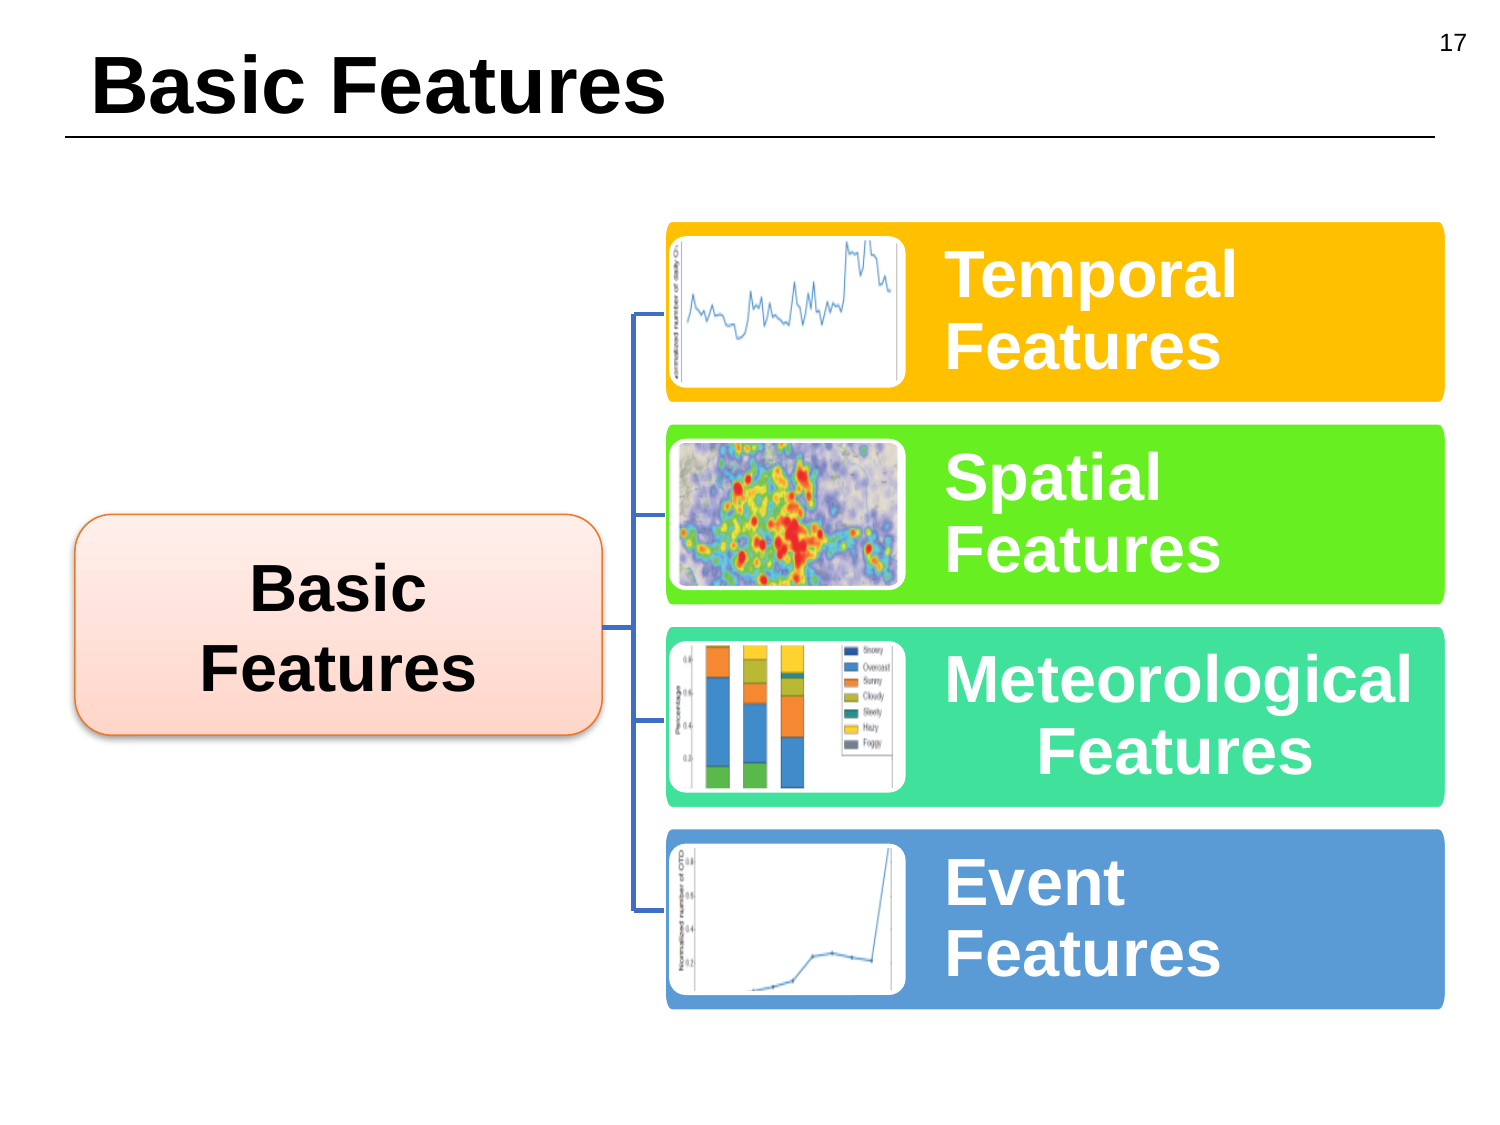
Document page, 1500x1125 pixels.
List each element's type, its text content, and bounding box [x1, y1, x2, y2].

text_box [601, 219, 1448, 1012]
title Basic Features [75, 20, 1425, 138]
text_box Basic Features [74, 513, 596, 737]
slide_number 17 [1131, 18, 1483, 62]
